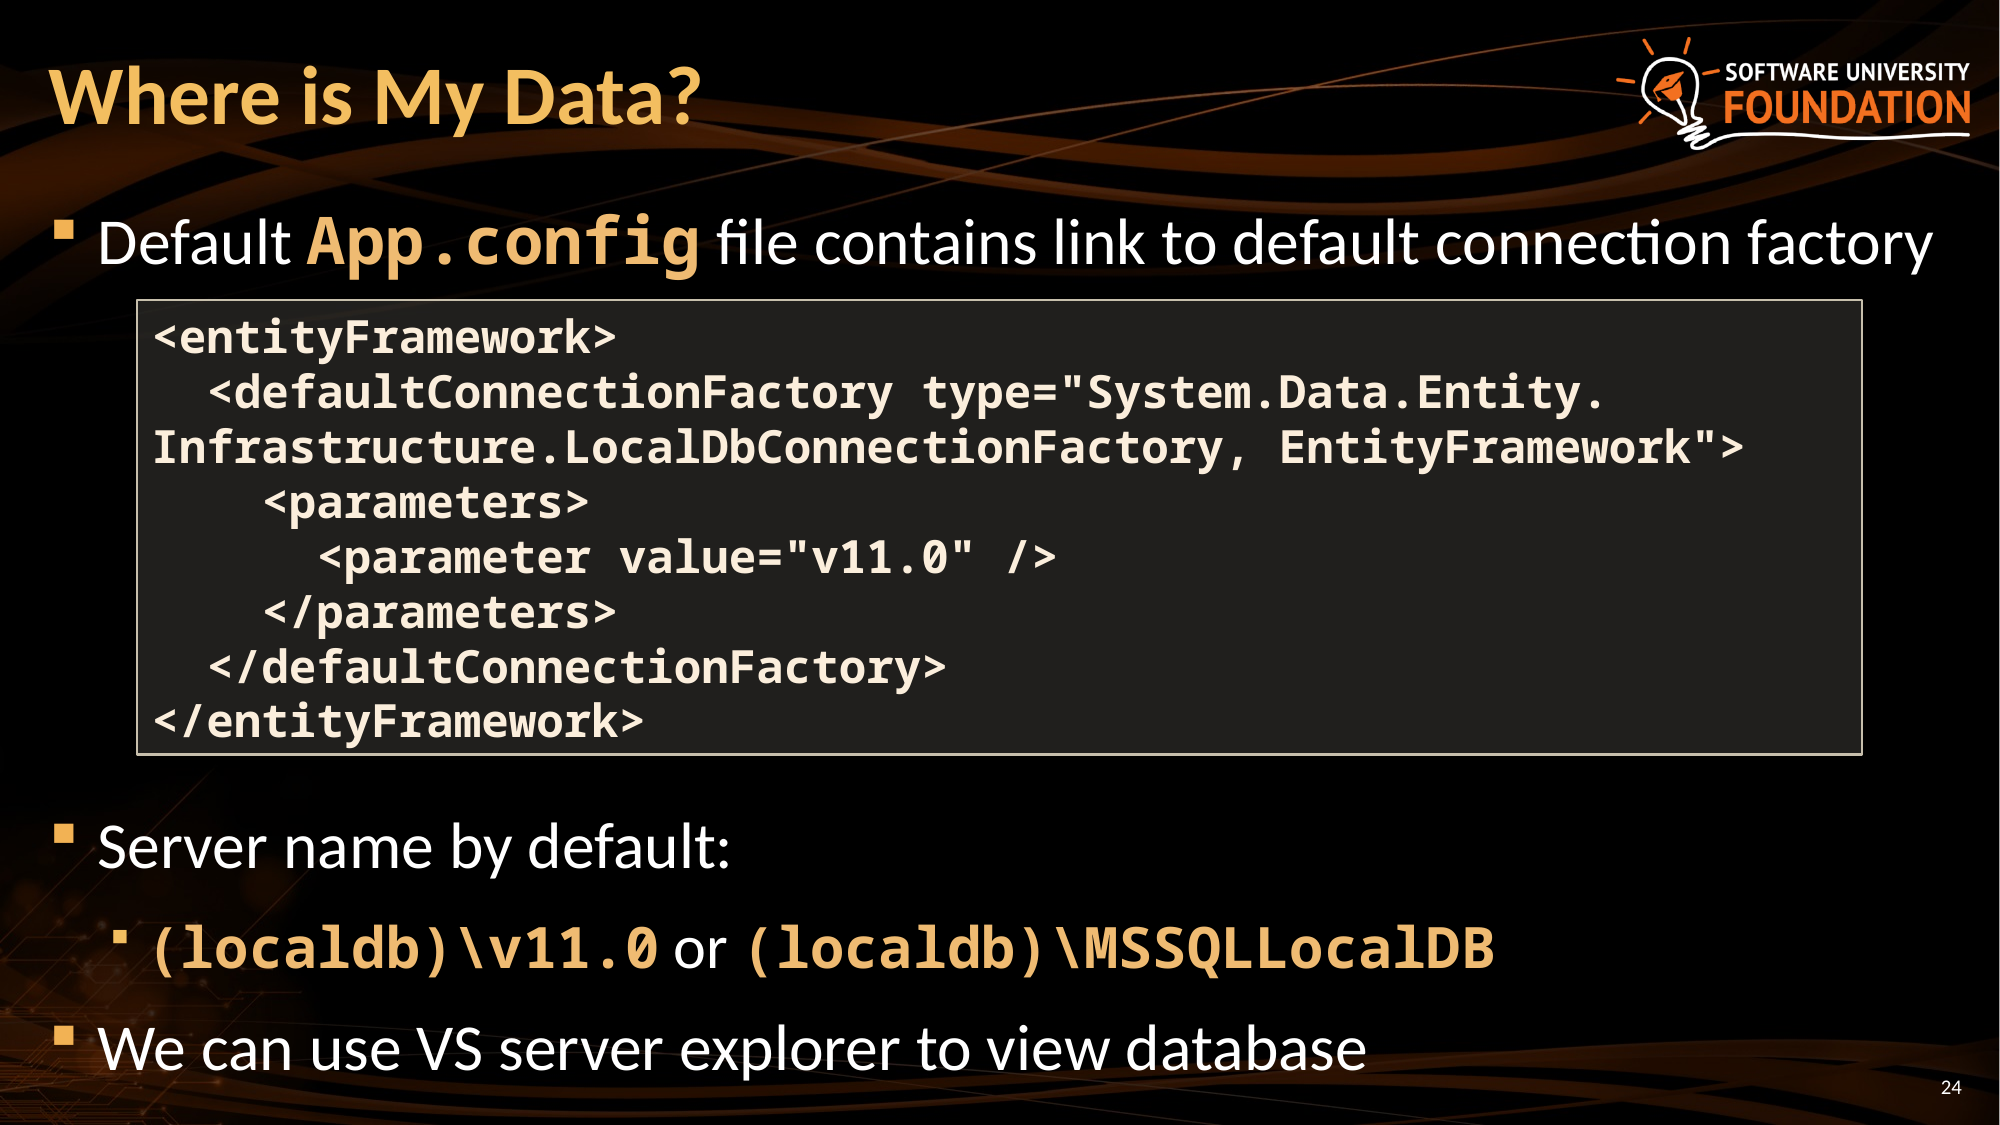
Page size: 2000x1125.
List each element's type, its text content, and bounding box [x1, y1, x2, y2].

list Default App.config file contains link to default connection factory Server name by default: (localdb)\v11.0 or (localdb)\MSSQLLocalDB We can use VS server explorer to view database [31, 188, 1968, 1103]
picture [0, 0, 2000, 1125]
title Where is My Data? [30, 6, 1602, 189]
text_box <entityFramework> <defaultConnectionFactory type="System.Data.Entity. Infrastructure.LocalDbConnectionFactory, EntityFramework"> <parameters> <parameter value="v11.0" /> </parameters> </defaultConnectionFactory> </entityFramework> [136, 299, 1863, 755]
